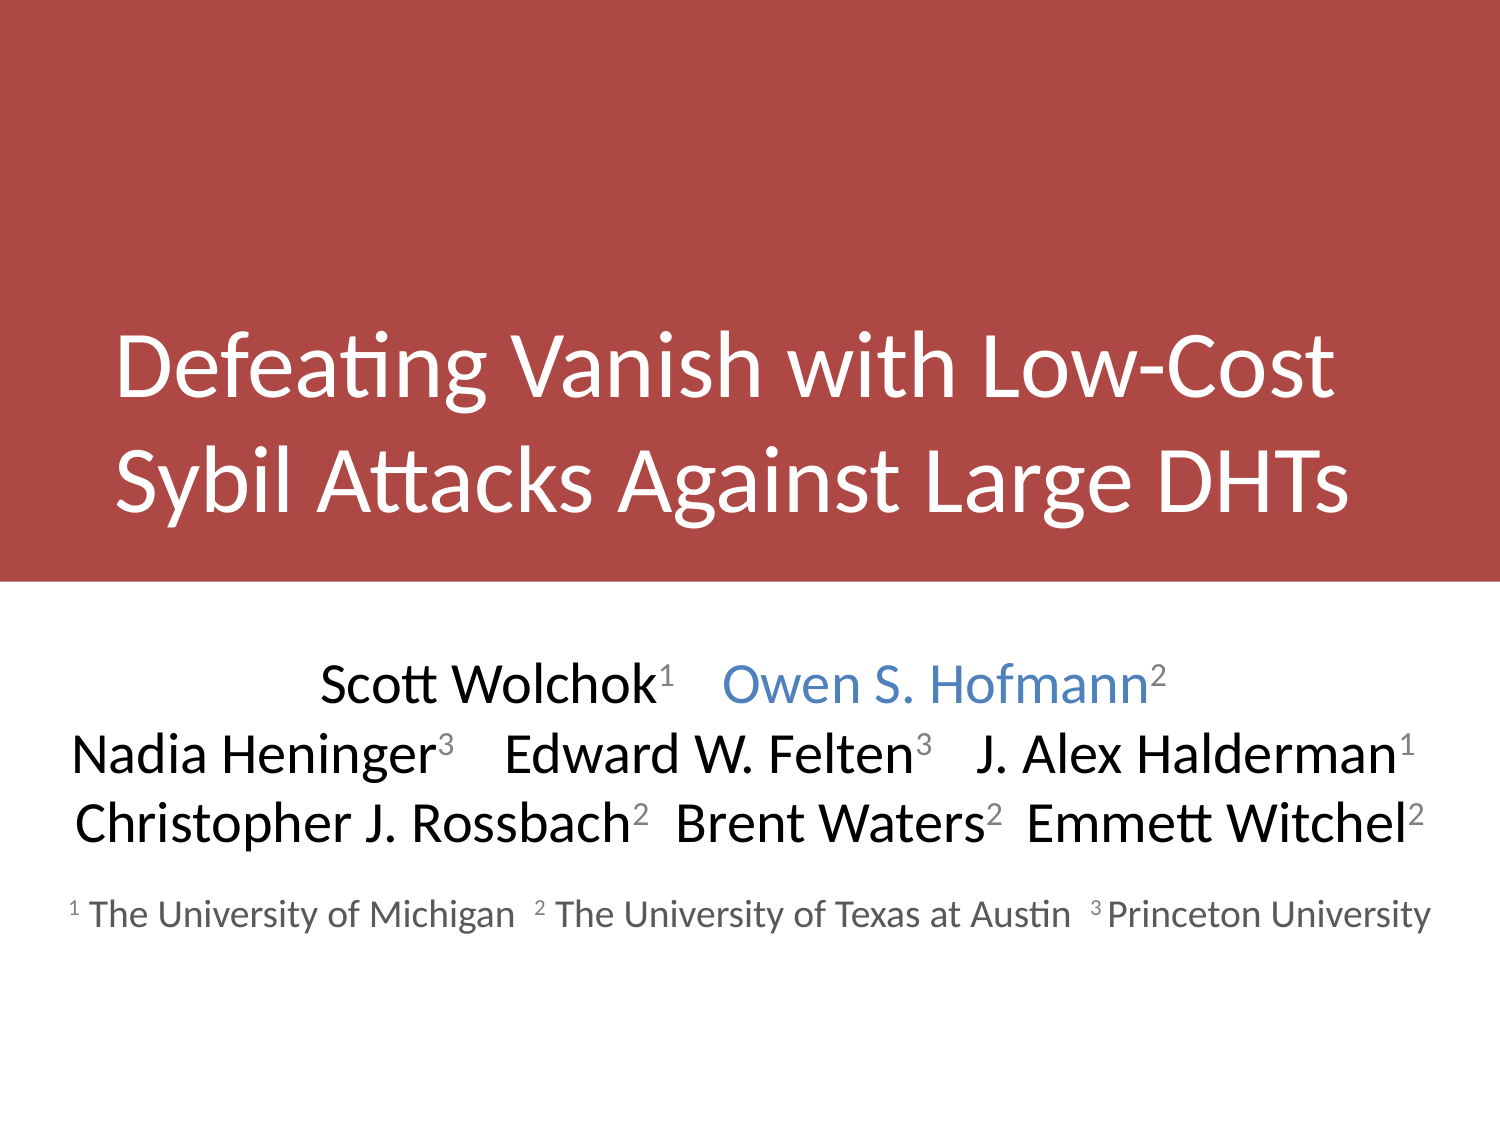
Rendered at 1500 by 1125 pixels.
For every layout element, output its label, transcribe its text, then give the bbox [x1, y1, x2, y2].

text_box [0, 0, 1500, 584]
subtitle Scott Wolchok1 Owen S. Hofmann2 Nadia Heninger3 Edward W. Felten3 J. Alex Halderman1 Christopher J. Rossbach2 Brent Waters2 Emmett Witchel2 1 The University of Michigan 2 The University of Texas at Austin 3 Princeton University [0, 637, 1500, 963]
title Defeating Vanish with Low-Cost Sybil Attacks Against Large DHTs [99, 294, 1375, 536]
